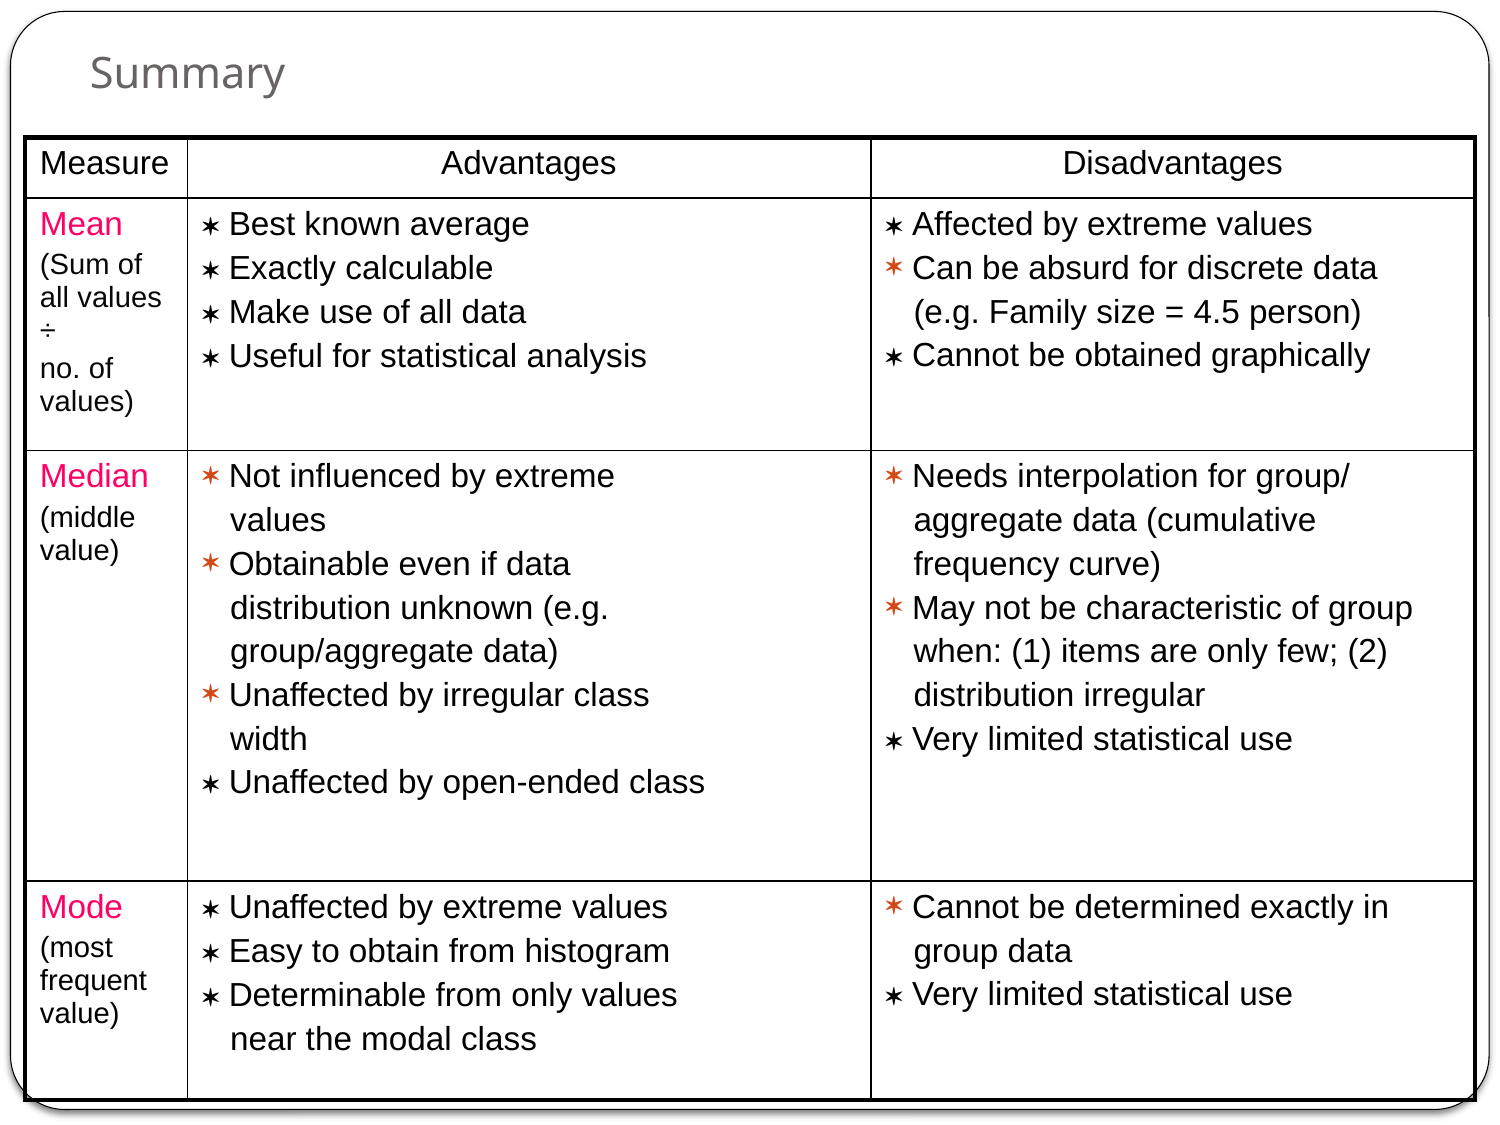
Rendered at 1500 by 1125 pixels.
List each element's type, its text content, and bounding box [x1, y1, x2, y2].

table_cell Not influenced by extreme values Obtainable even if data distribution unknown (e.g. group/aggregate data) Unaffected by irregular class width  Unaffected by open-ended class [188, 451, 870, 880]
table_cell Median (middle value) [27, 451, 187, 880]
table_cell Cannot be determined exactly in group data  Very limited statistical use [872, 882, 1473, 1098]
table_header Measure [27, 140, 187, 197]
table_cell Mean (Sum of all values ÷ no. of values) [27, 199, 187, 450]
table_header Advantages [188, 140, 870, 197]
title Summary [75, 37, 1425, 113]
table_cell  Best known average  Exactly calculable  Make use of all data  Useful for statistical analysis [188, 199, 870, 450]
table_header Disadvantages [872, 140, 1473, 197]
table_cell Mode (most frequent value) [27, 882, 187, 1098]
table_cell  Unaffected by extreme values  Easy to obtain from histogram  Determinable from only values near the modal class [188, 882, 870, 1098]
table_cell Needs interpolation for group/ aggregate data (cumulative frequency curve) May not be characteristic of group when: (1) items are only few; (2) distribution irregular  Very limited statistical use [872, 451, 1473, 880]
table_cell  Affected by extreme values Can be absurd for discrete data (e.g. Family size = 4.5 person)  Cannot be obtained graphically [872, 199, 1473, 450]
